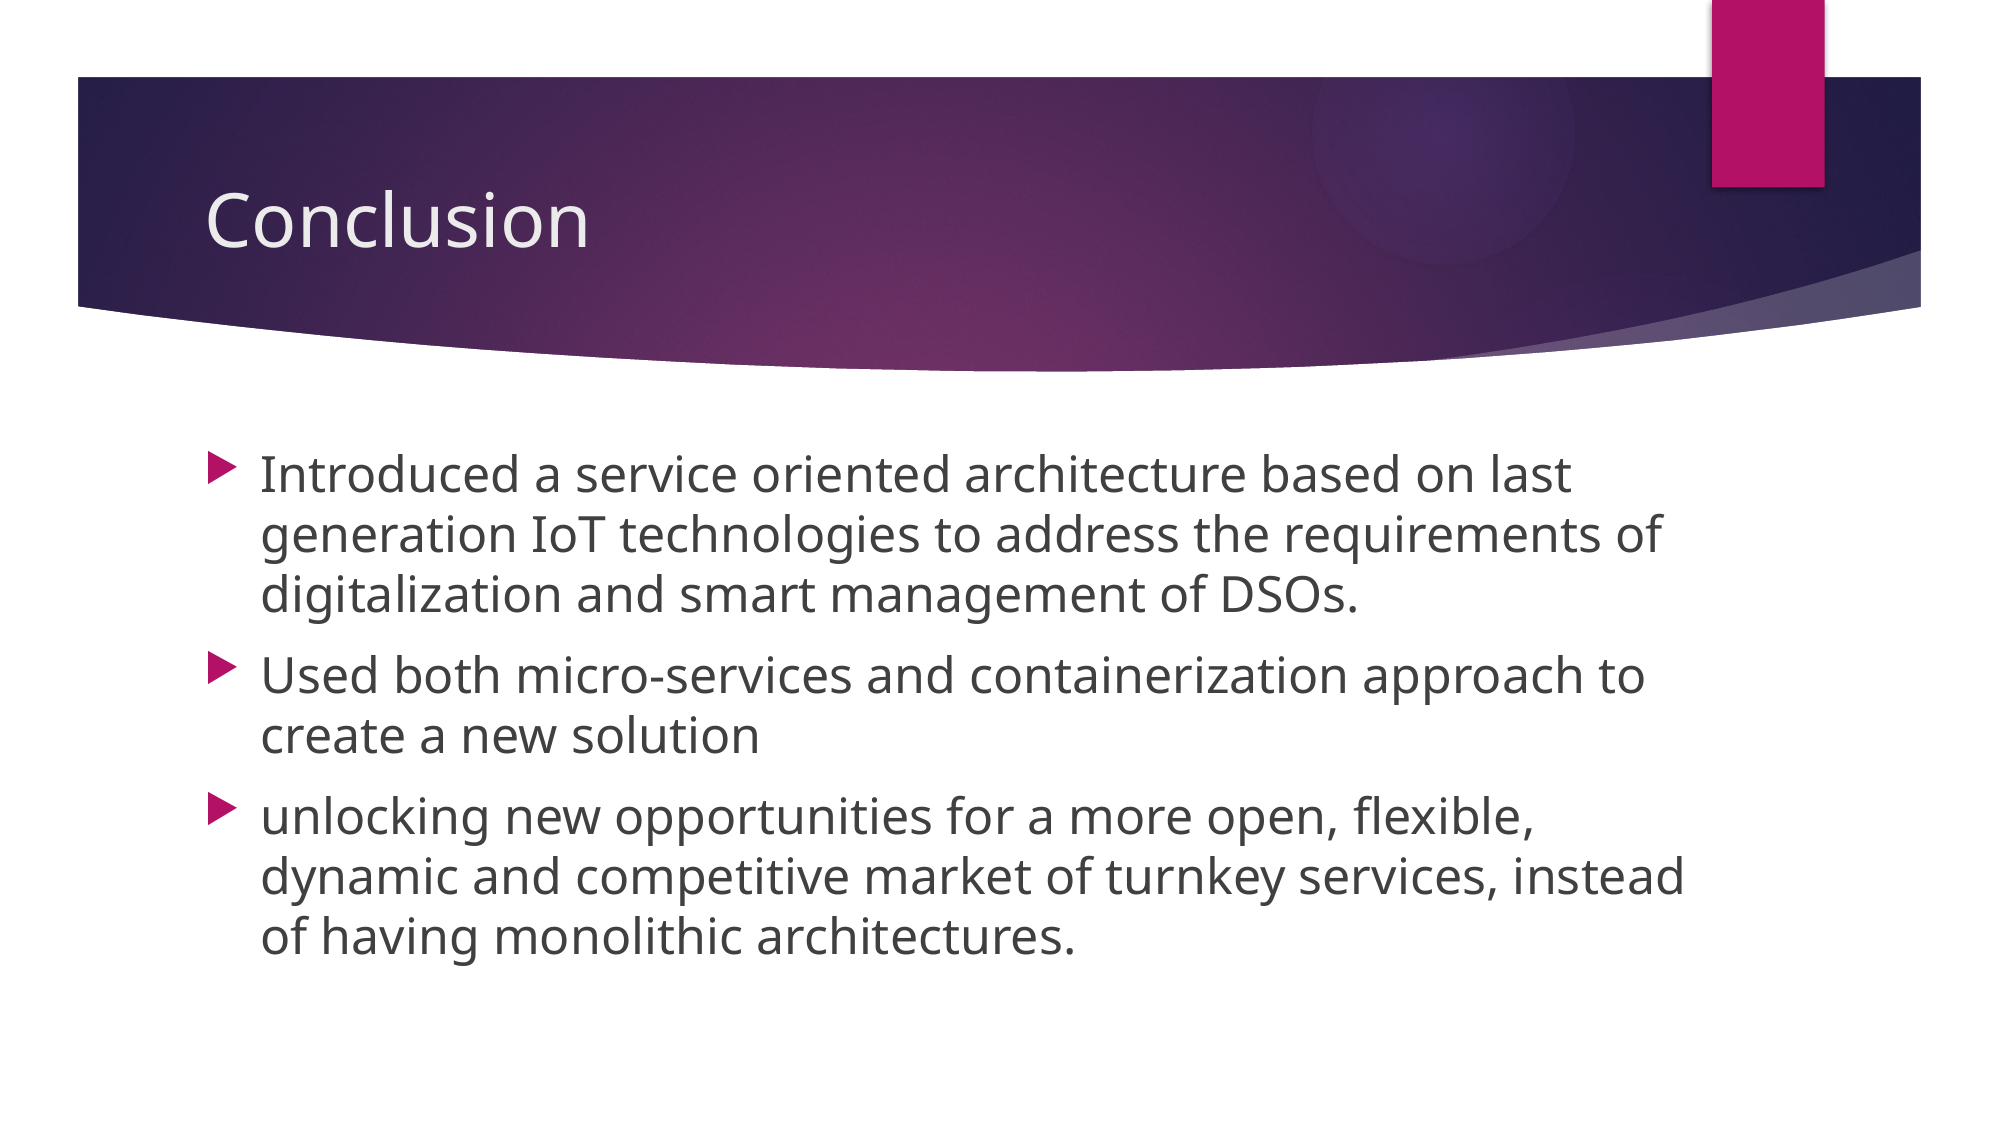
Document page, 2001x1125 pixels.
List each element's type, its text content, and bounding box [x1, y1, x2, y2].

title Conclusion [189, 159, 1627, 276]
list Introduced a service oriented architecture based on last generation IoT technologies to address the requirements of digitalization and smart management of DSOs. Used both micro-services and containerization approach to create a new solution unlocking new opportunities for a more open, flexible, dynamic and competitive market of turnkey services, instead of having monolithic architectures. [189, 435, 1743, 1045]
